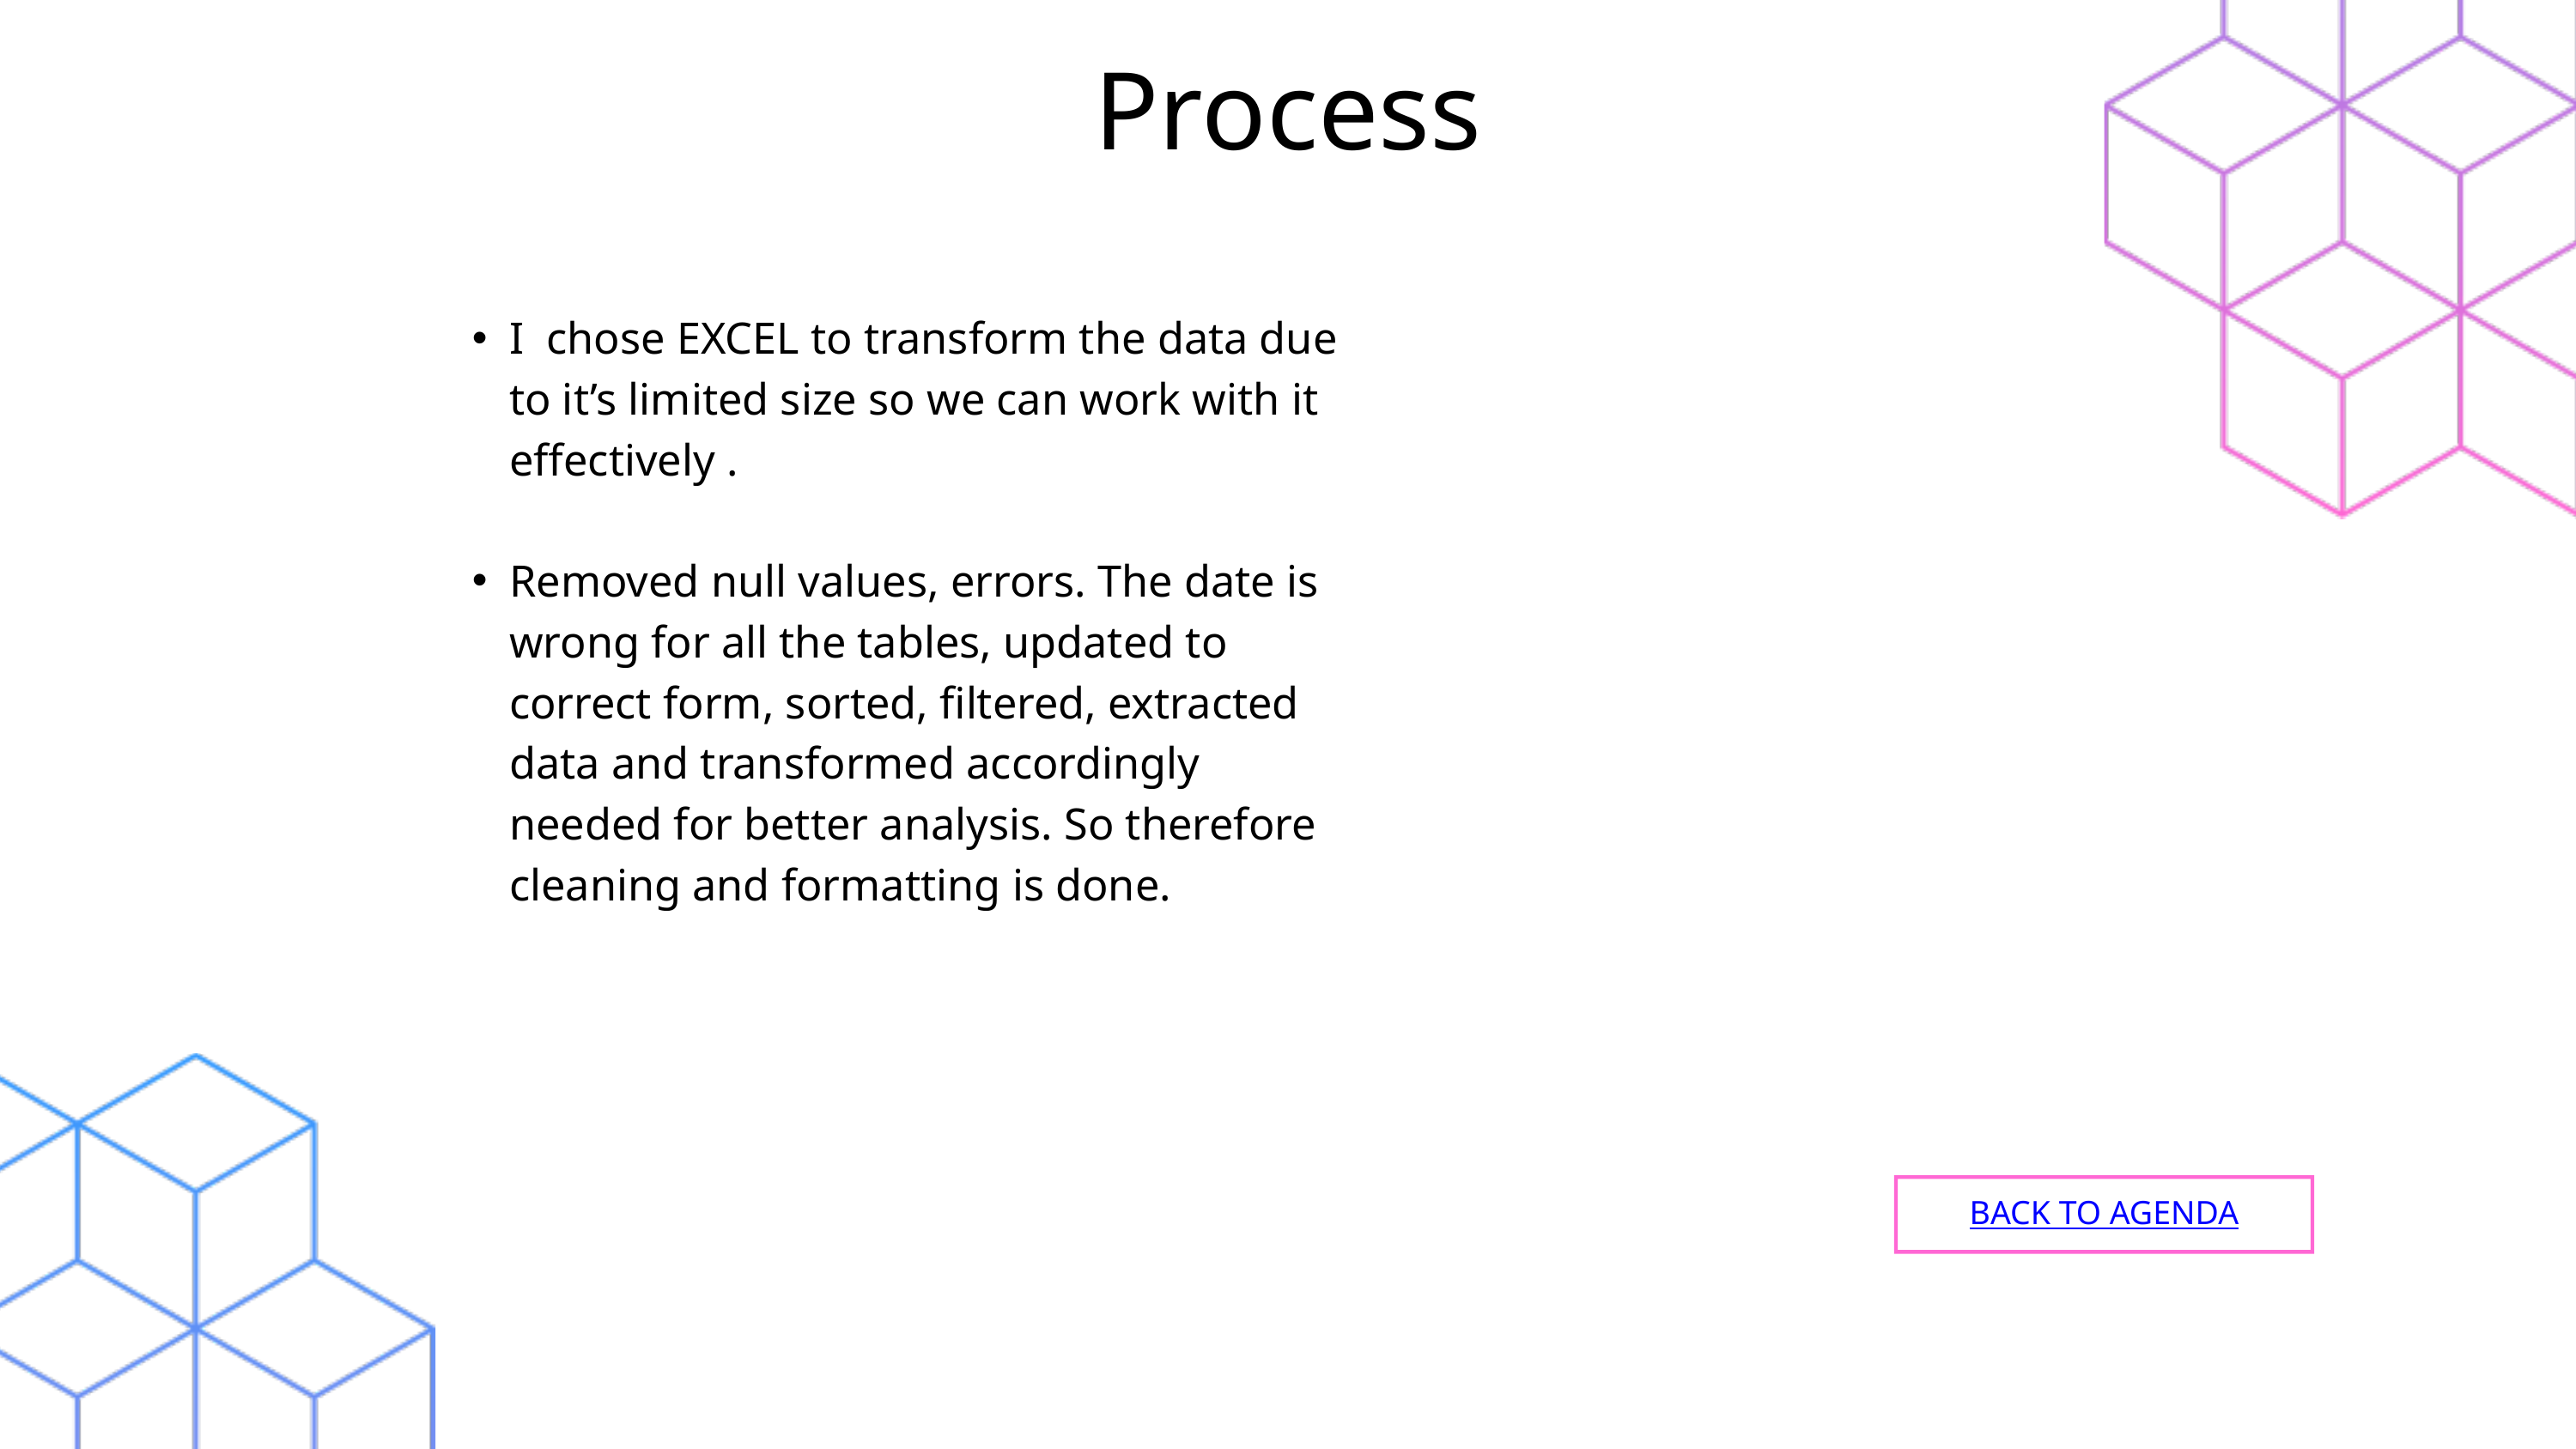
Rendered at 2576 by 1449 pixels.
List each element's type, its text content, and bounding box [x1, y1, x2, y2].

text_box [2104, 0, 2576, 519]
text_box Process [914, 42, 1662, 172]
text_box I chose EXCEL to transform the data due to it’s limited size so we can work with it effectively . Removed null values, errors. The date is wrong for all the tables, updated to correct form, sorted, filtered, extracted data and transformed accordingly needed for better analysis. So therefore cleaning and formatting is done. [435, 302, 1362, 910]
text_box [0, 1053, 436, 1449]
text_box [1893, 1174, 2315, 1254]
